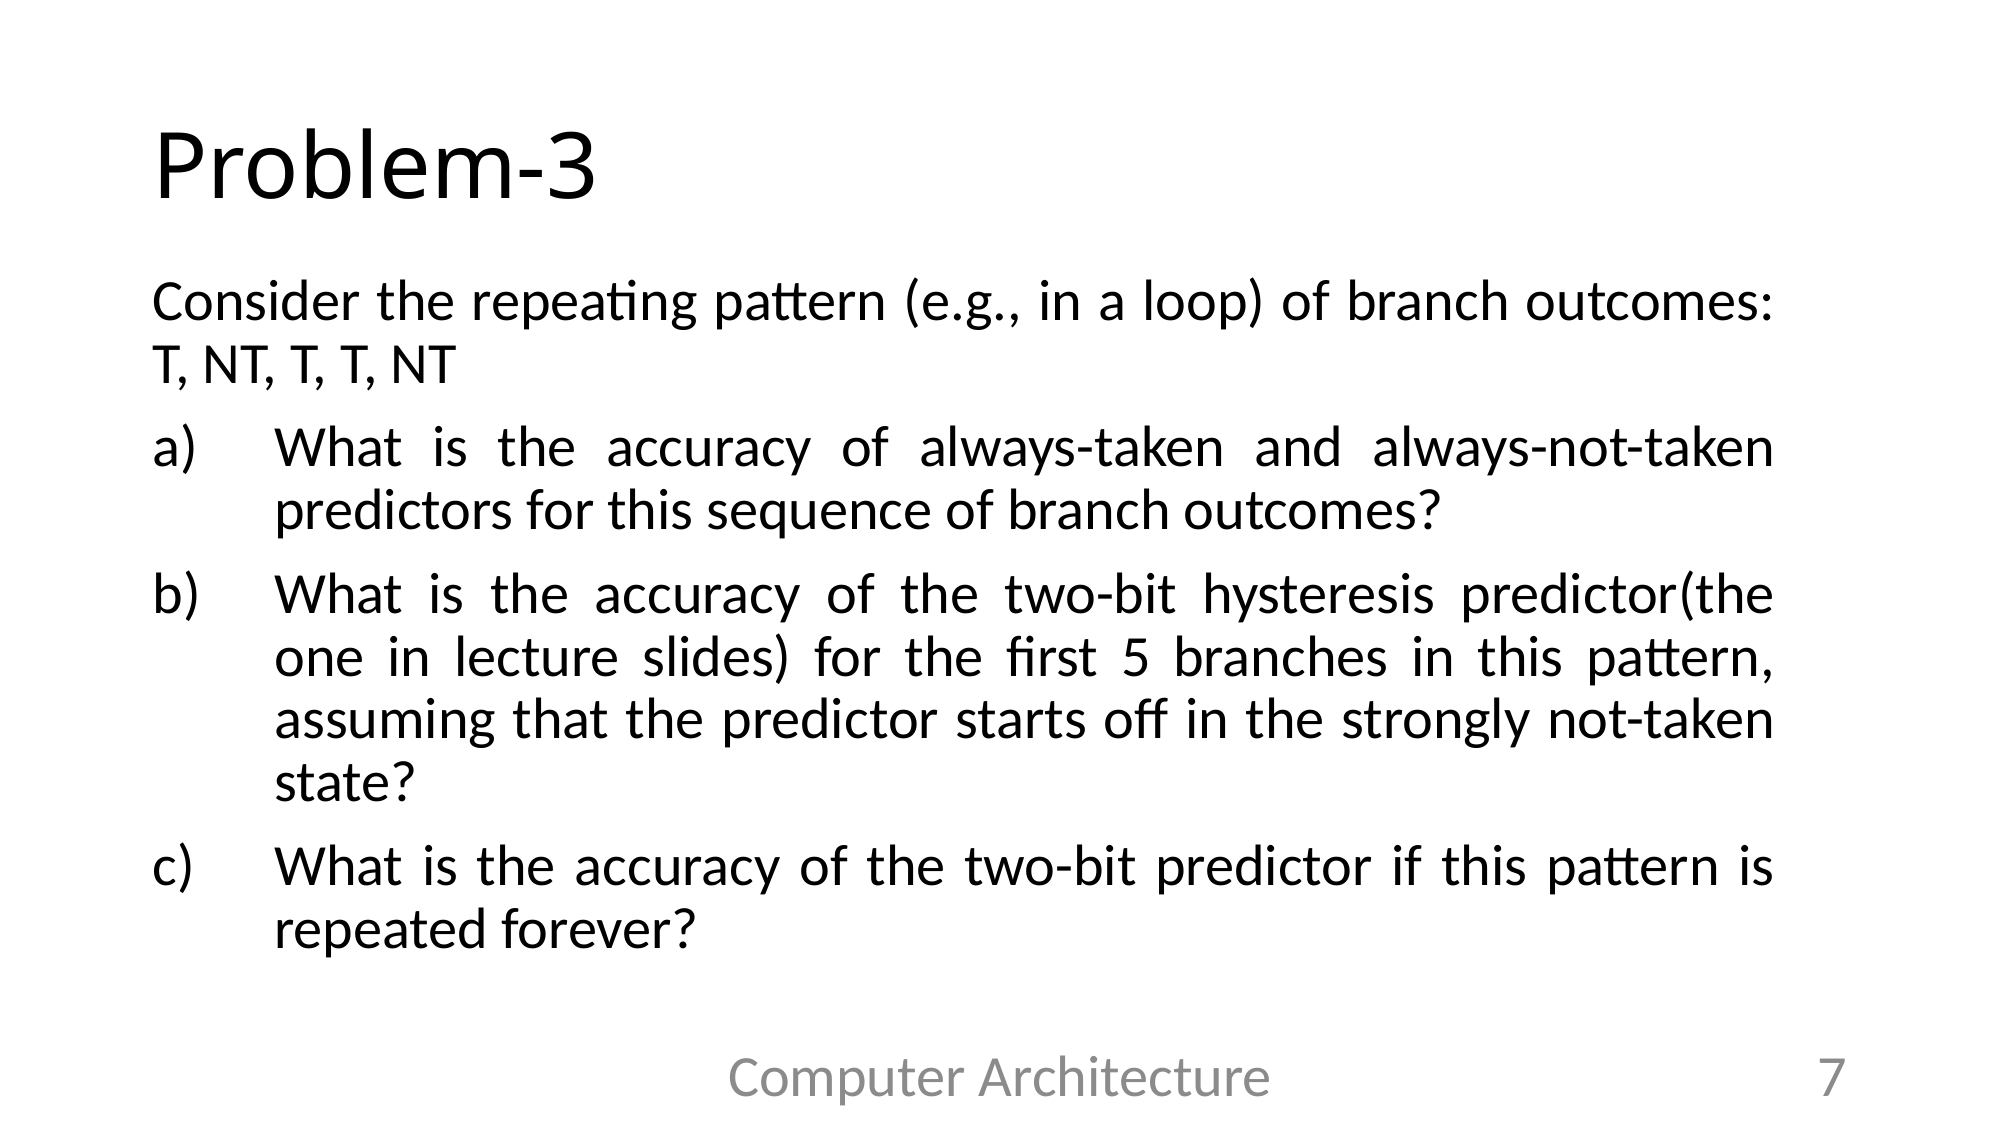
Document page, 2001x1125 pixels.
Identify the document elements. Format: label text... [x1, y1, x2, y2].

footer Computer Architecture [662, 1042, 1338, 1103]
text_box [774, 524, 1225, 586]
title Problem-3 [137, 59, 1863, 278]
slide_number 7 [1412, 1042, 1863, 1103]
list Consider the repeating pattern (e.g., in a loop) of branch outcomes: T, NT, T, T, NT What is the accuracy of always-taken and always-not-taken predictors for this sequence of branch outcomes? What is the accuracy of the two-bit hysteresis predictor(the one in lecture slides) for the first 5 branches in this pattern, assuming that the predictor starts off in the strongly not-taken state? What is the accuracy of the two-bit predictor if this pattern is repeated forever? [137, 262, 1791, 977]
